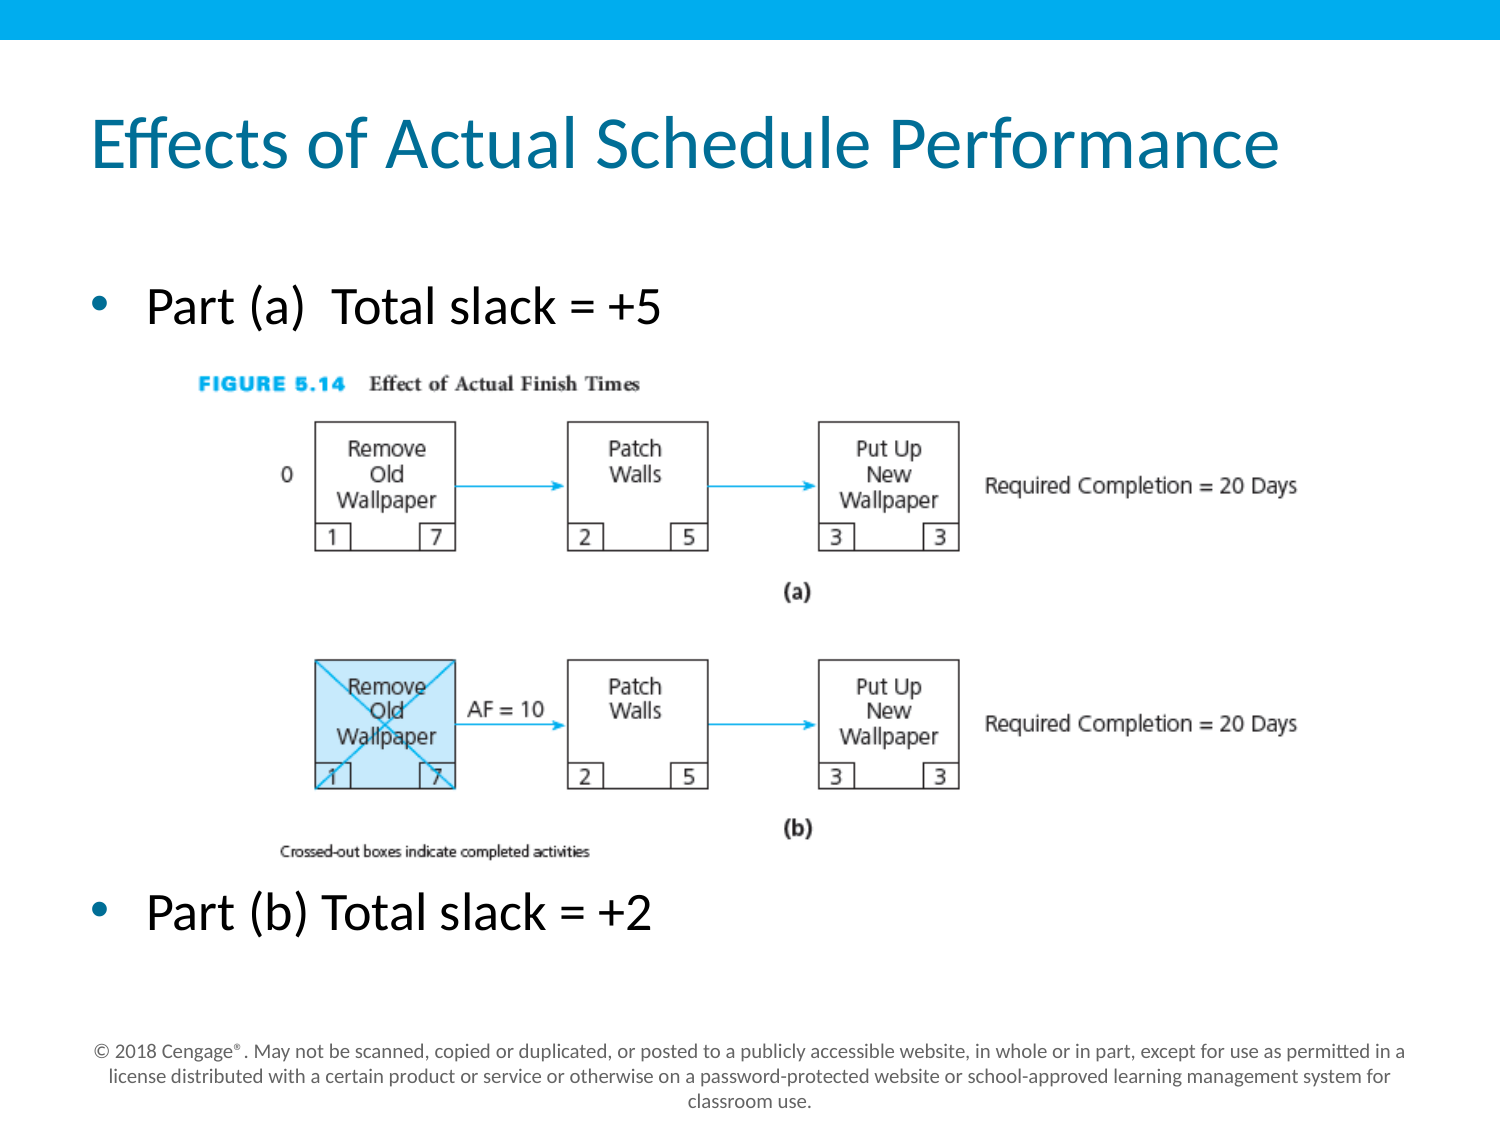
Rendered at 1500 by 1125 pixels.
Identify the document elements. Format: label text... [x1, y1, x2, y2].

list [186, 362, 1314, 876]
title Effects of Actual Schedule Performance [75, 45, 1425, 233]
list Part (a) Total slack = +5 Part (b) Total slack = +2 [75, 262, 738, 1005]
